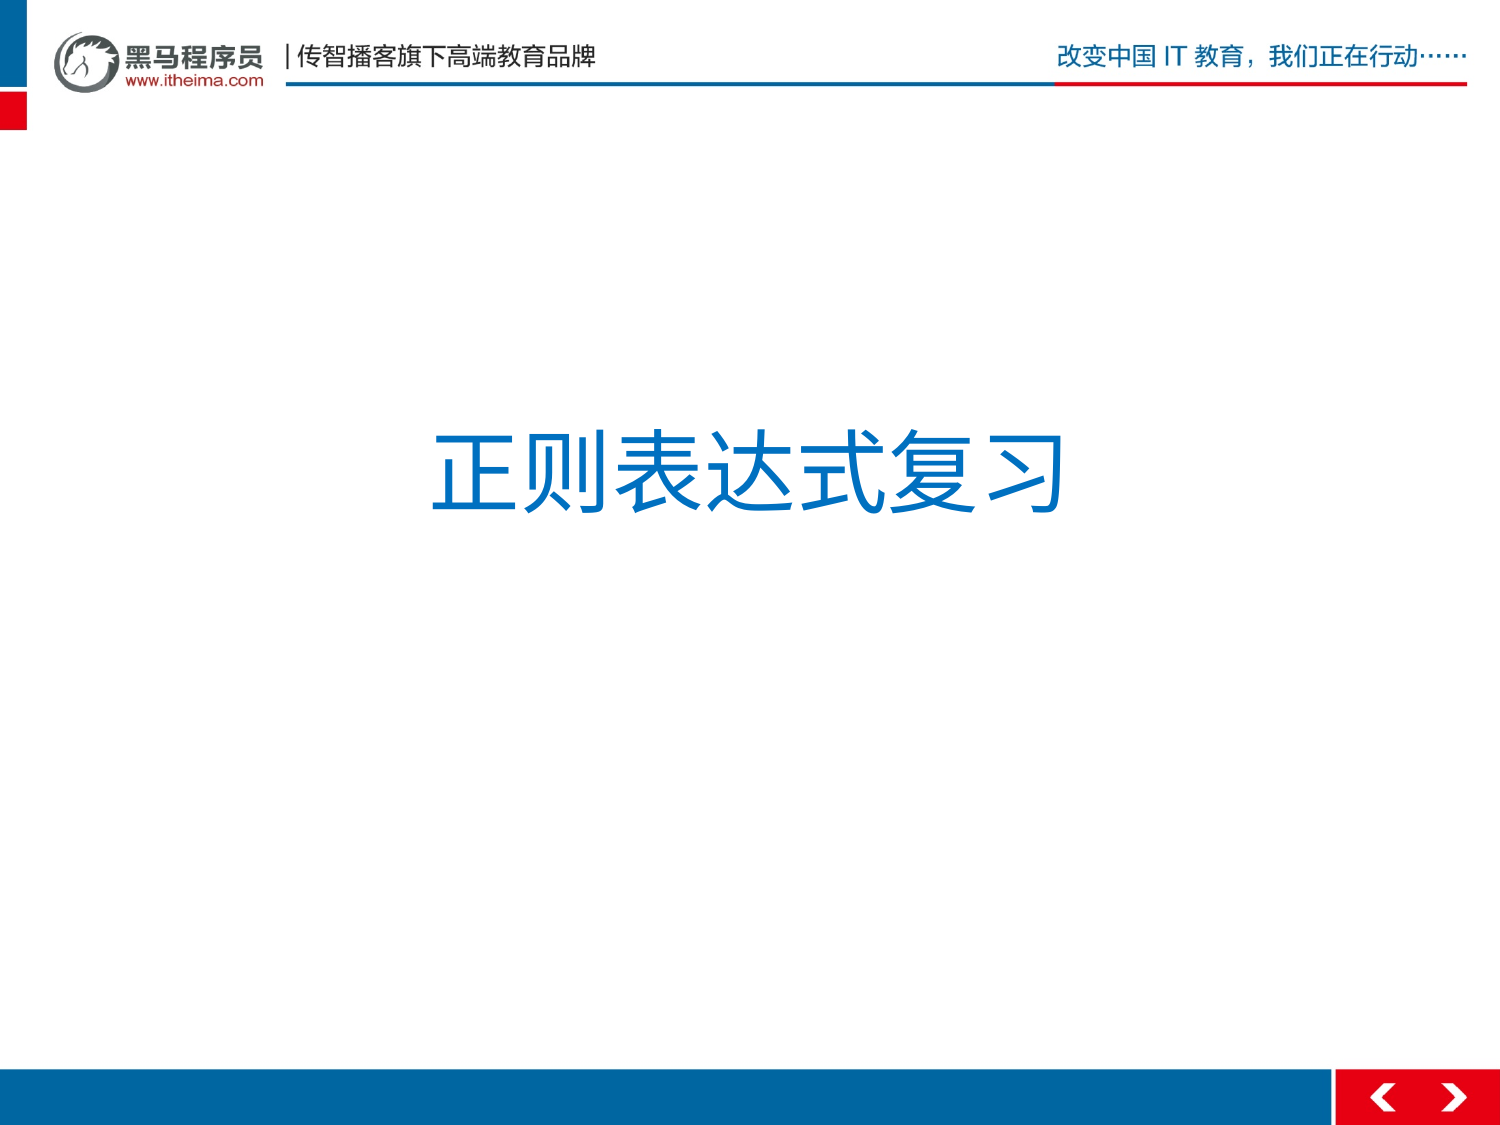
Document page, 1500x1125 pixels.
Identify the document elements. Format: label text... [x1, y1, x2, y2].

picture [0, 0, 1500, 1125]
title 正则表达式复习 [112, 349, 1388, 591]
